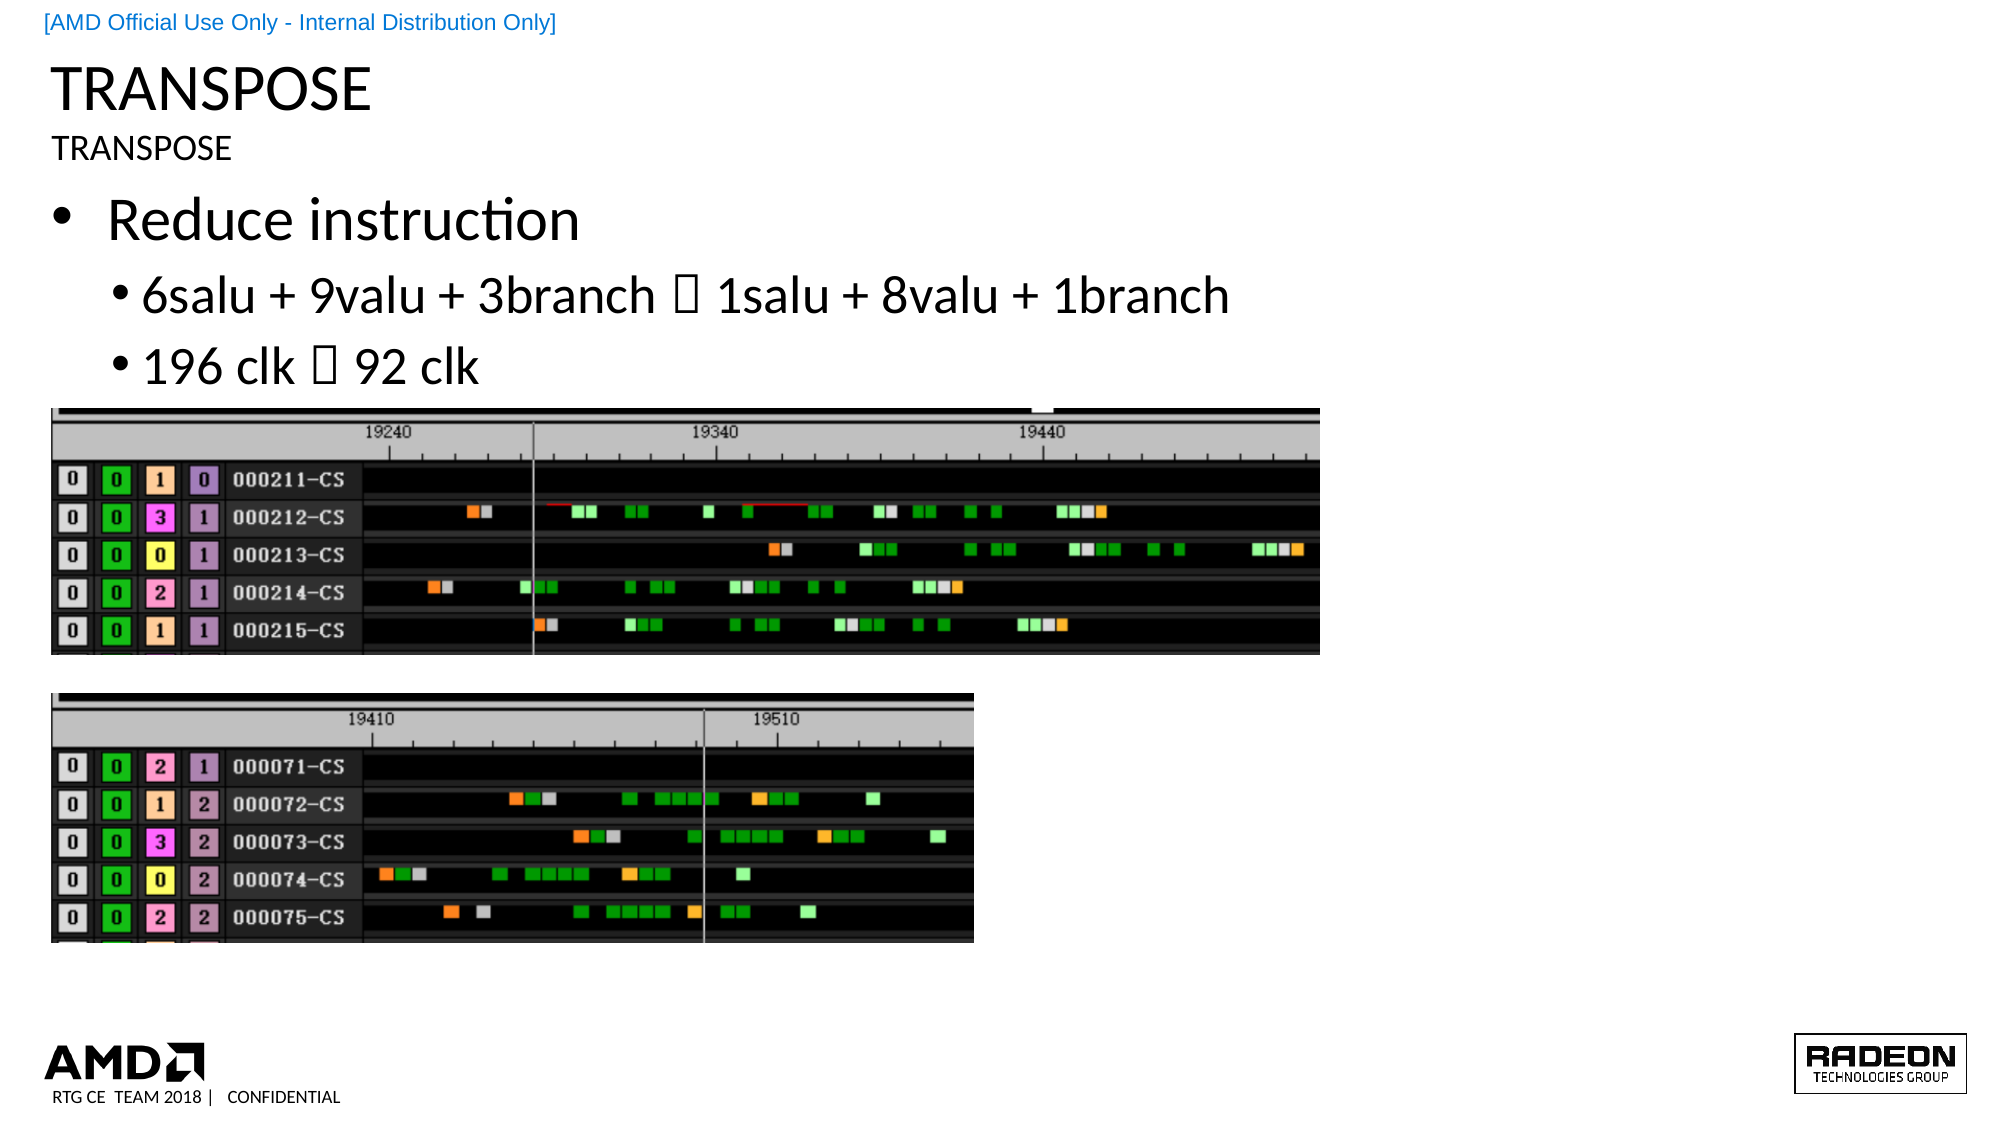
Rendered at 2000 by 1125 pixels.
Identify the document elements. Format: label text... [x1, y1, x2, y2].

list transpose [51, 123, 1957, 171]
title transpose [50, 45, 1956, 124]
picture [1794, 1033, 1967, 1094]
picture [51, 692, 974, 943]
list Reduce instruction 6salu + 9valu + 3branch  1salu + 8valu + 1branch 196 clk  92 clk [51, 170, 1912, 981]
picture [51, 408, 1320, 655]
